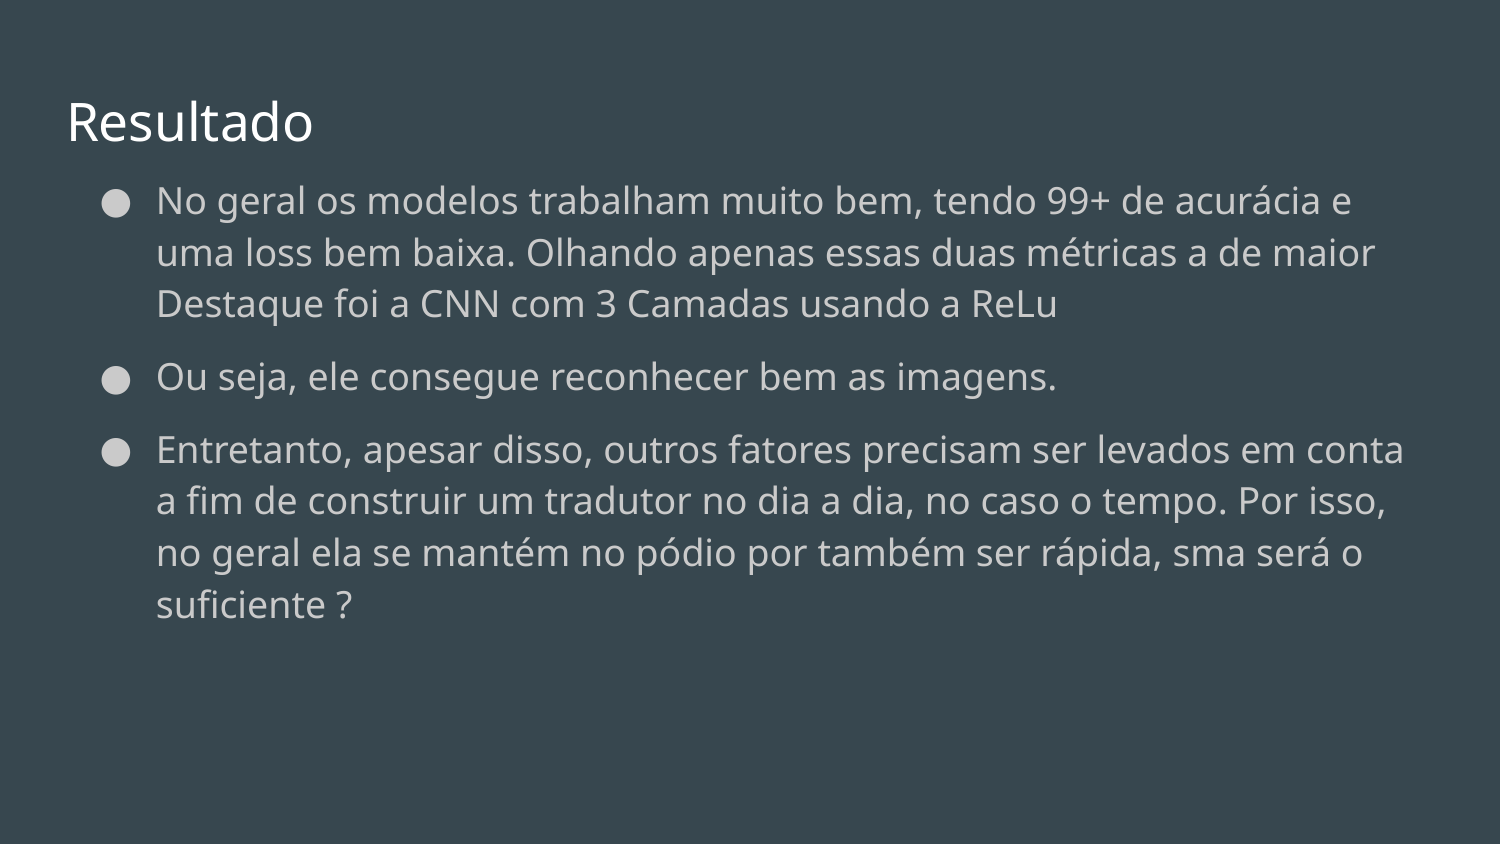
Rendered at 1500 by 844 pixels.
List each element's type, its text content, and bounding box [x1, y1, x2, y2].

list No geral os modelos trabalham muito bem, tendo 99+ de acurácia e uma loss bem baixa. Olhando apenas essas duas métricas a de maior Destaque foi a CNN com 3 Camadas usando a ReLu Ou seja, ele consegue reconhecer bem as imagens. Entretanto, apesar disso, outros fatores precisam ser levados em conta a fim de construir um tradutor no dia a dia, no caso o tempo. Por isso, no geral ela se mantém no pódio por também ser rápida, sma será o suficiente ? [65, 155, 1435, 756]
title Resultado [51, 72, 1449, 167]
